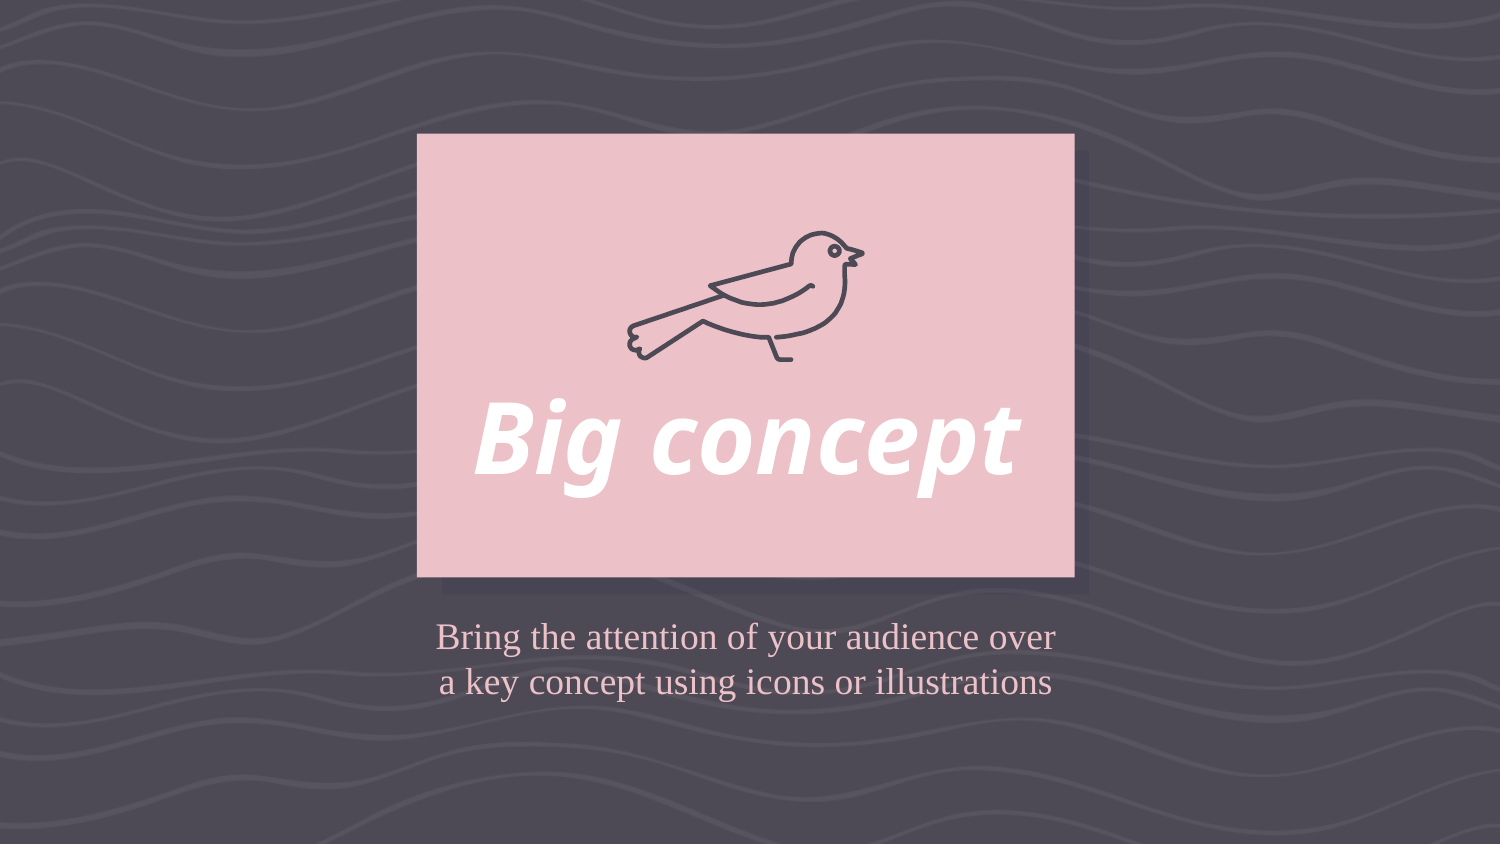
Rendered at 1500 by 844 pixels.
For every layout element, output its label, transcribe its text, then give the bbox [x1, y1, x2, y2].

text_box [416, 133, 1090, 595]
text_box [629, 232, 863, 360]
subtitle Bring the attention of your audience over a key concept using icons or illustrations [416, 601, 1076, 726]
